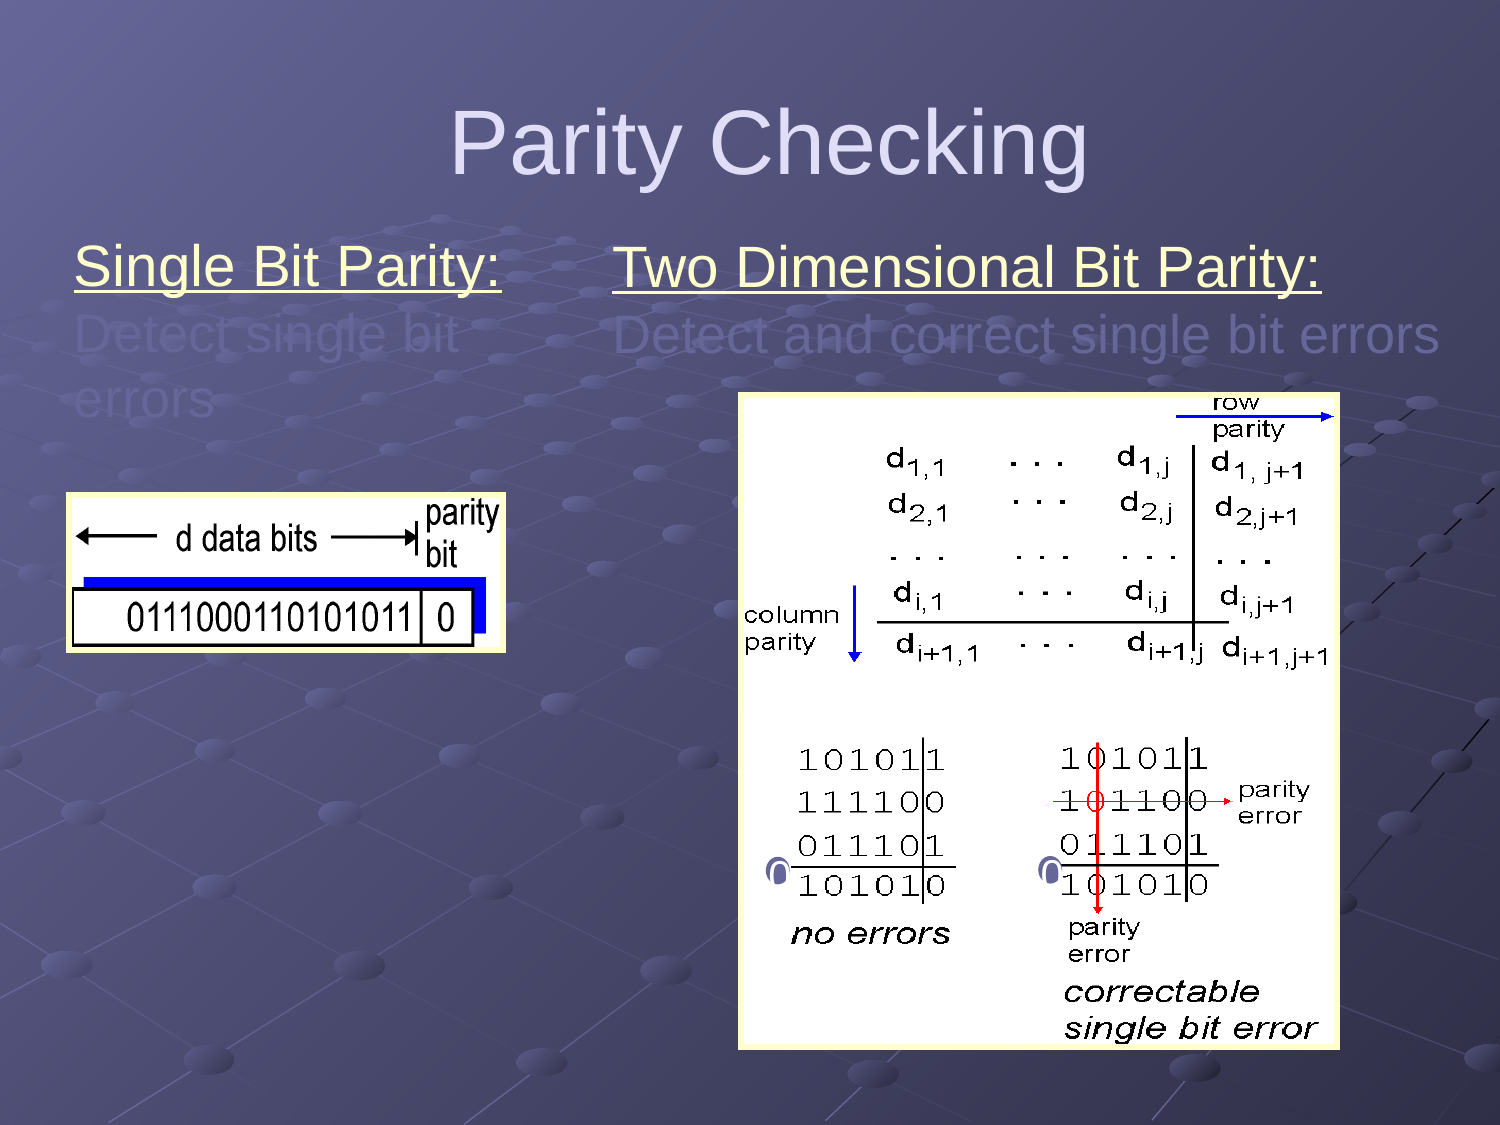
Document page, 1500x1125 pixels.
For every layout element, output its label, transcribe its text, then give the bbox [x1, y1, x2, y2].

text_box Two Dimensional Bit Parity: Detect and correct single bit errors [597, 221, 1457, 372]
picture [71, 497, 501, 647]
title Parity Checking [306, 69, 1234, 208]
text_box Single Bit Parity: Detect single bit errors [59, 220, 591, 436]
picture [744, 397, 1334, 1045]
